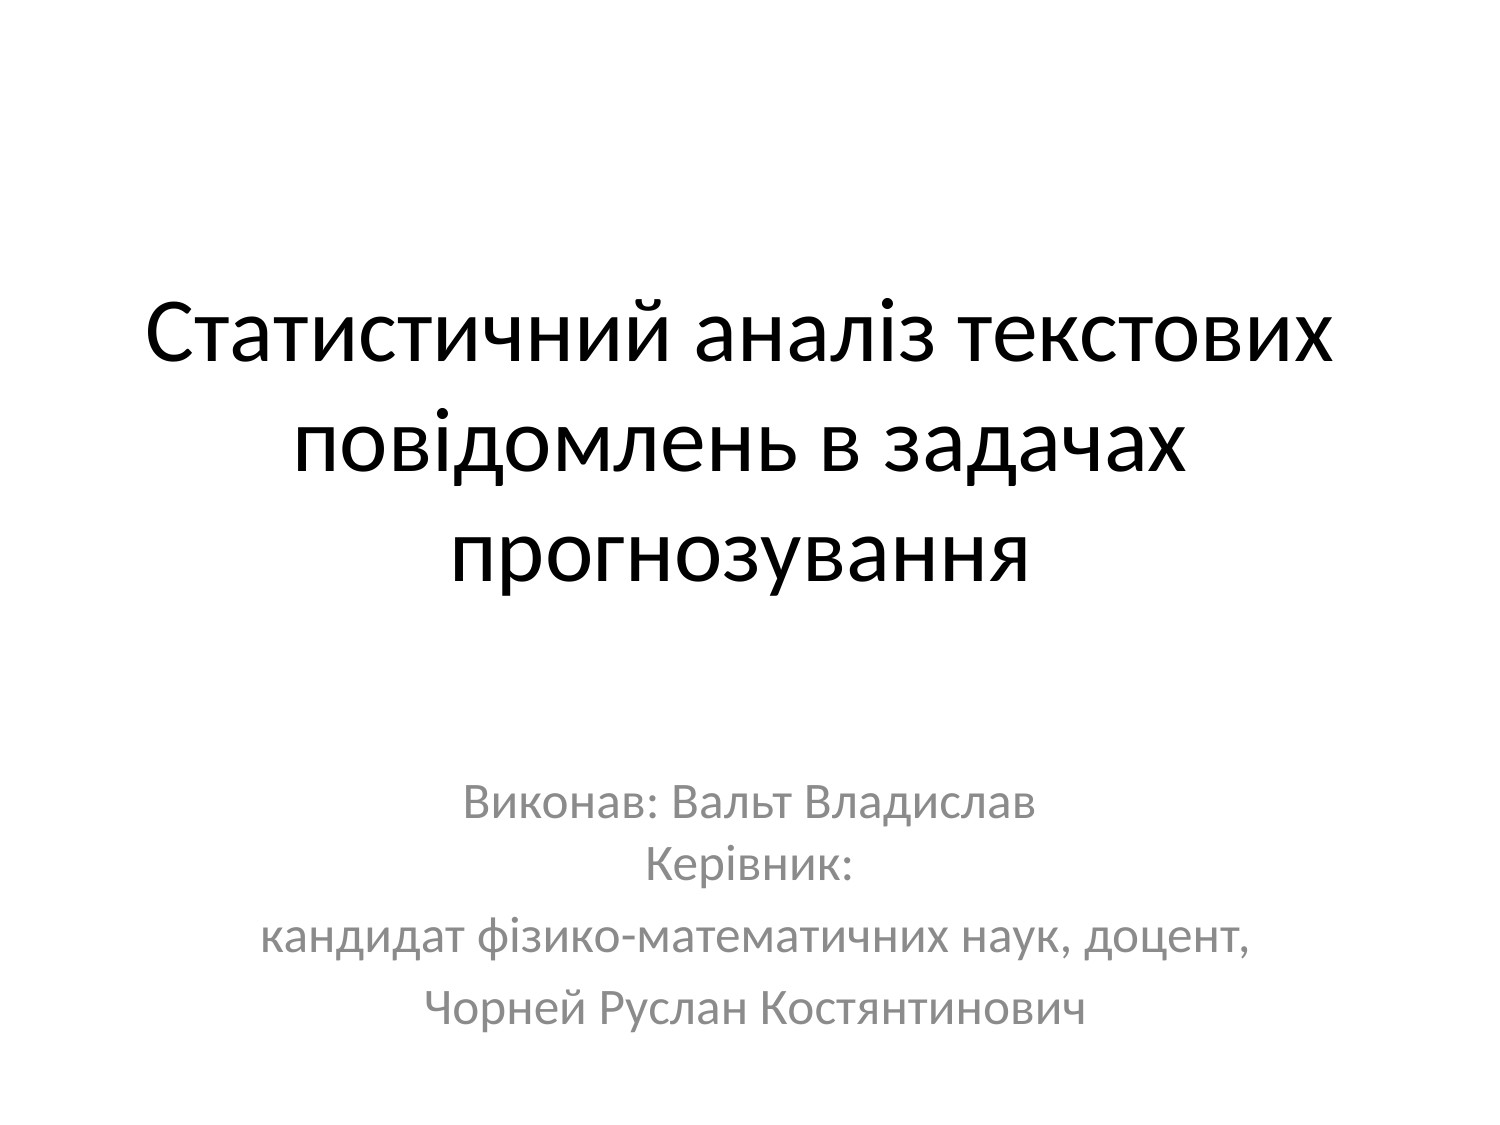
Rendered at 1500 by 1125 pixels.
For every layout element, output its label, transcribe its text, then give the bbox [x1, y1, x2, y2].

subtitle Виконав: Вальт Владислав Керівник: кандидат фізико-математичних наук, доцент, Чорней Руслан Костянтинович [225, 759, 1275, 1048]
title Статистичний аналіз текстових повідомлень в задачах прогнозування [93, 140, 1388, 730]
